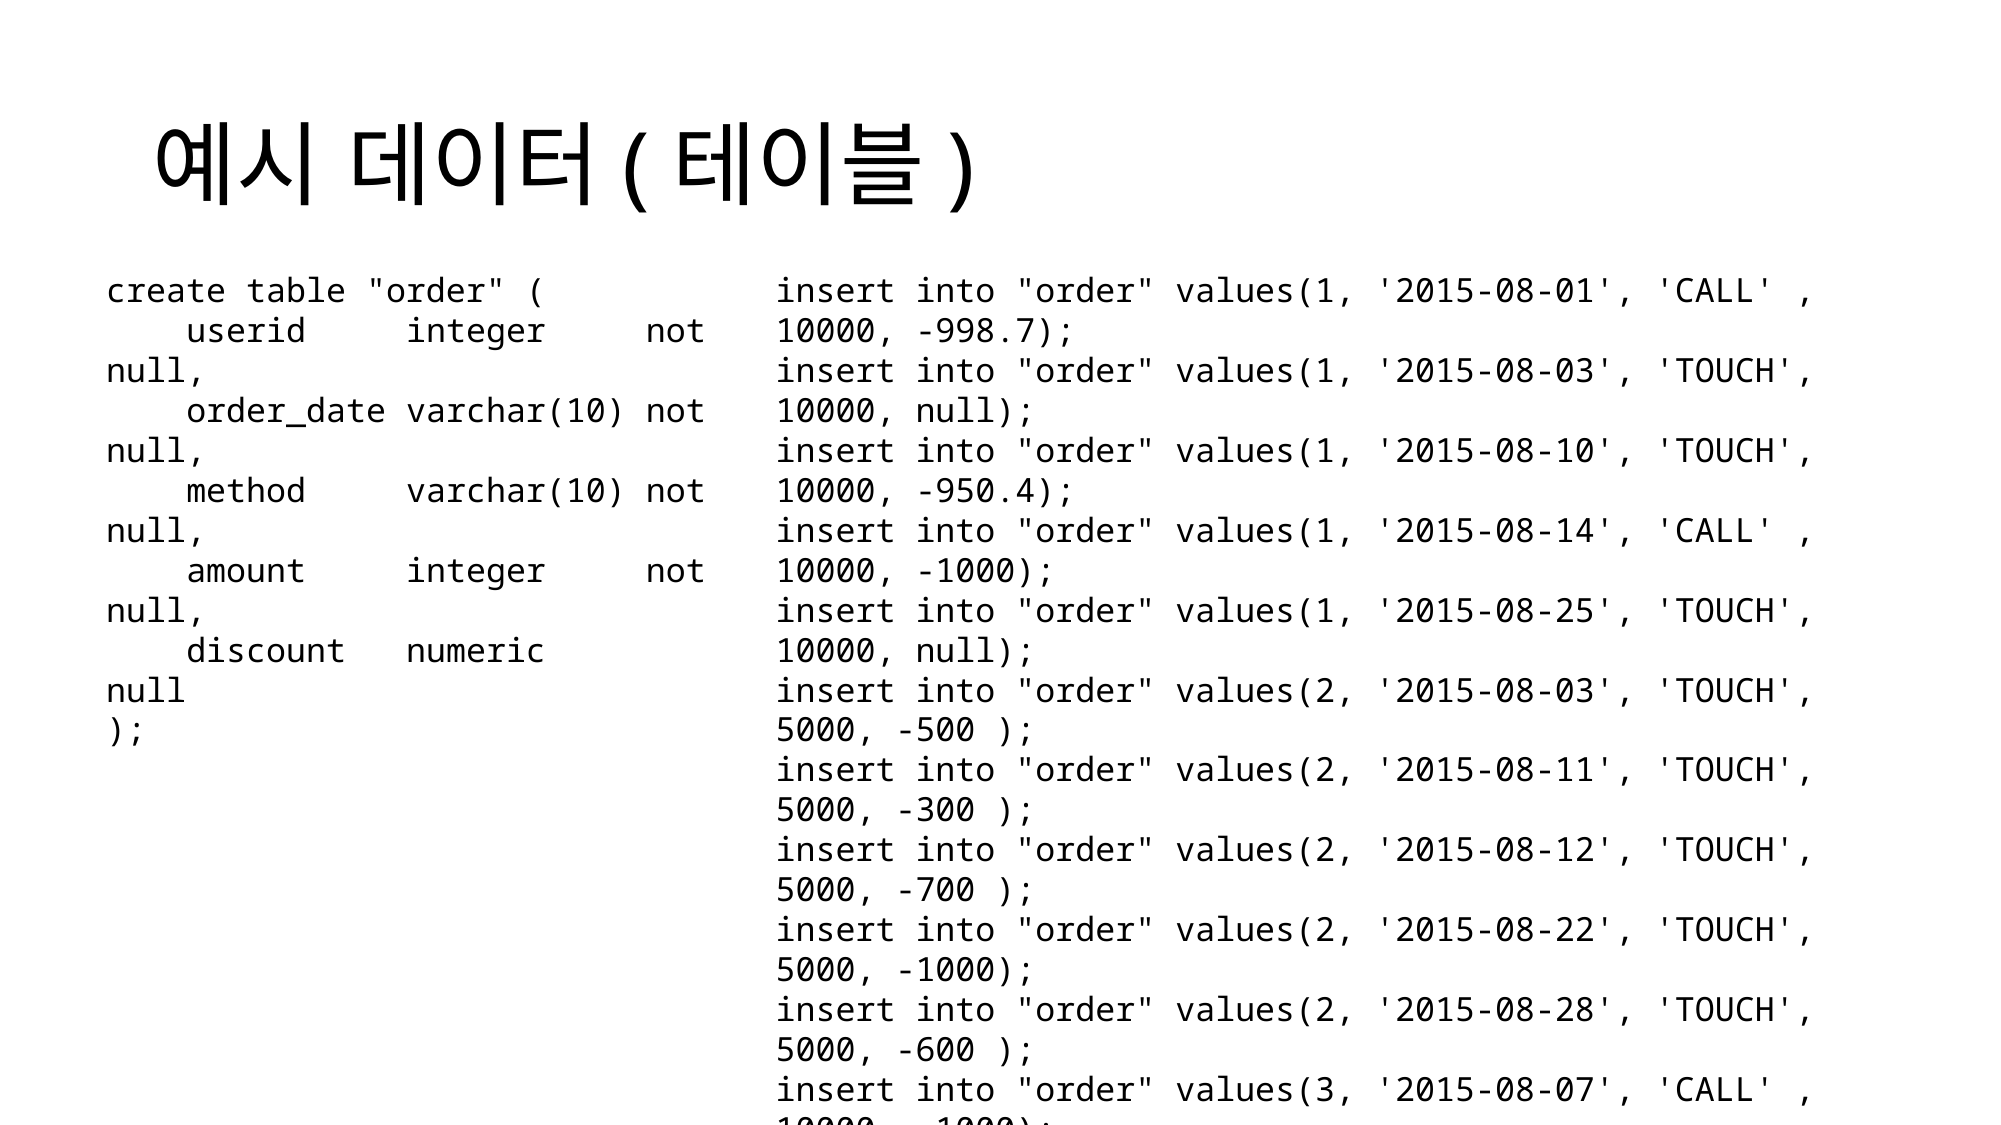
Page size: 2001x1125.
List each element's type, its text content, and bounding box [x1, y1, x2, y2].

title 예시 데이터(테이블) [137, 59, 1863, 278]
text_box insert into "order" values(1, '2015-08-01', 'CALL' , 10000, -998.7); insert into "order" values(1, '2015-08-03', 'TOUCH', 10000, null); insert into "order" values(1, '2015-08-10', 'TOUCH', 10000, -950.4); insert into "order" values(1, '2015-08-14', 'CALL' , 10000, -1000); insert into "order" values(1, '2015-08-25', 'TOUCH', 10000, null); insert into "order" values(2, '2015-08-03', 'TOUCH', 5000, -500 ); insert into "order" values(2, '2015-08-11', 'TOUCH', 5000, -300 ); insert into "order" values(2, '2015-08-12', 'TOUCH', 5000, -700 ); insert into "order" values(2, '2015-08-22', 'TOUCH', 5000, -1000); insert into "order" values(2, '2015-08-28', 'TOUCH', 5000, -600 ); insert into "order" values(3, '2015-08-07', 'CALL' , 10000, -1000); insert into "order" values(3, '2015-08-19', 'TOUCH', 10000, -1000); insert into "order" values(3, '2015-08-30', 'CALL' , 10000, -1000); insert into "order" values(4, '2015-08-05', 'CALL' , 20000, -3000); insert into "order" values(4, '2015-08-18', 'TOUCH', 30000, -5000); insert into "order" values(5, '2015-08-15', 'CALL' , 10000, -1000); insert into "order" values(5, '2015-08-17', 'CALL' , 10000, null); insert into "order" values(5, '2015-08-21', 'CALL' , 10000, -1000); insert into "order" values(5, '2015-08-23', 'CALL' , 10000, -1000); insert into "order" values(5, '2015-08-29', 'CALL' , 10000, -1000); [760, 262, 1929, 1125]
text_box create table "order" ( userid integer not null, order_date varchar(10) not null, method varchar(10) not null, amount integer not null, discount numeric null ); [91, 262, 730, 796]
